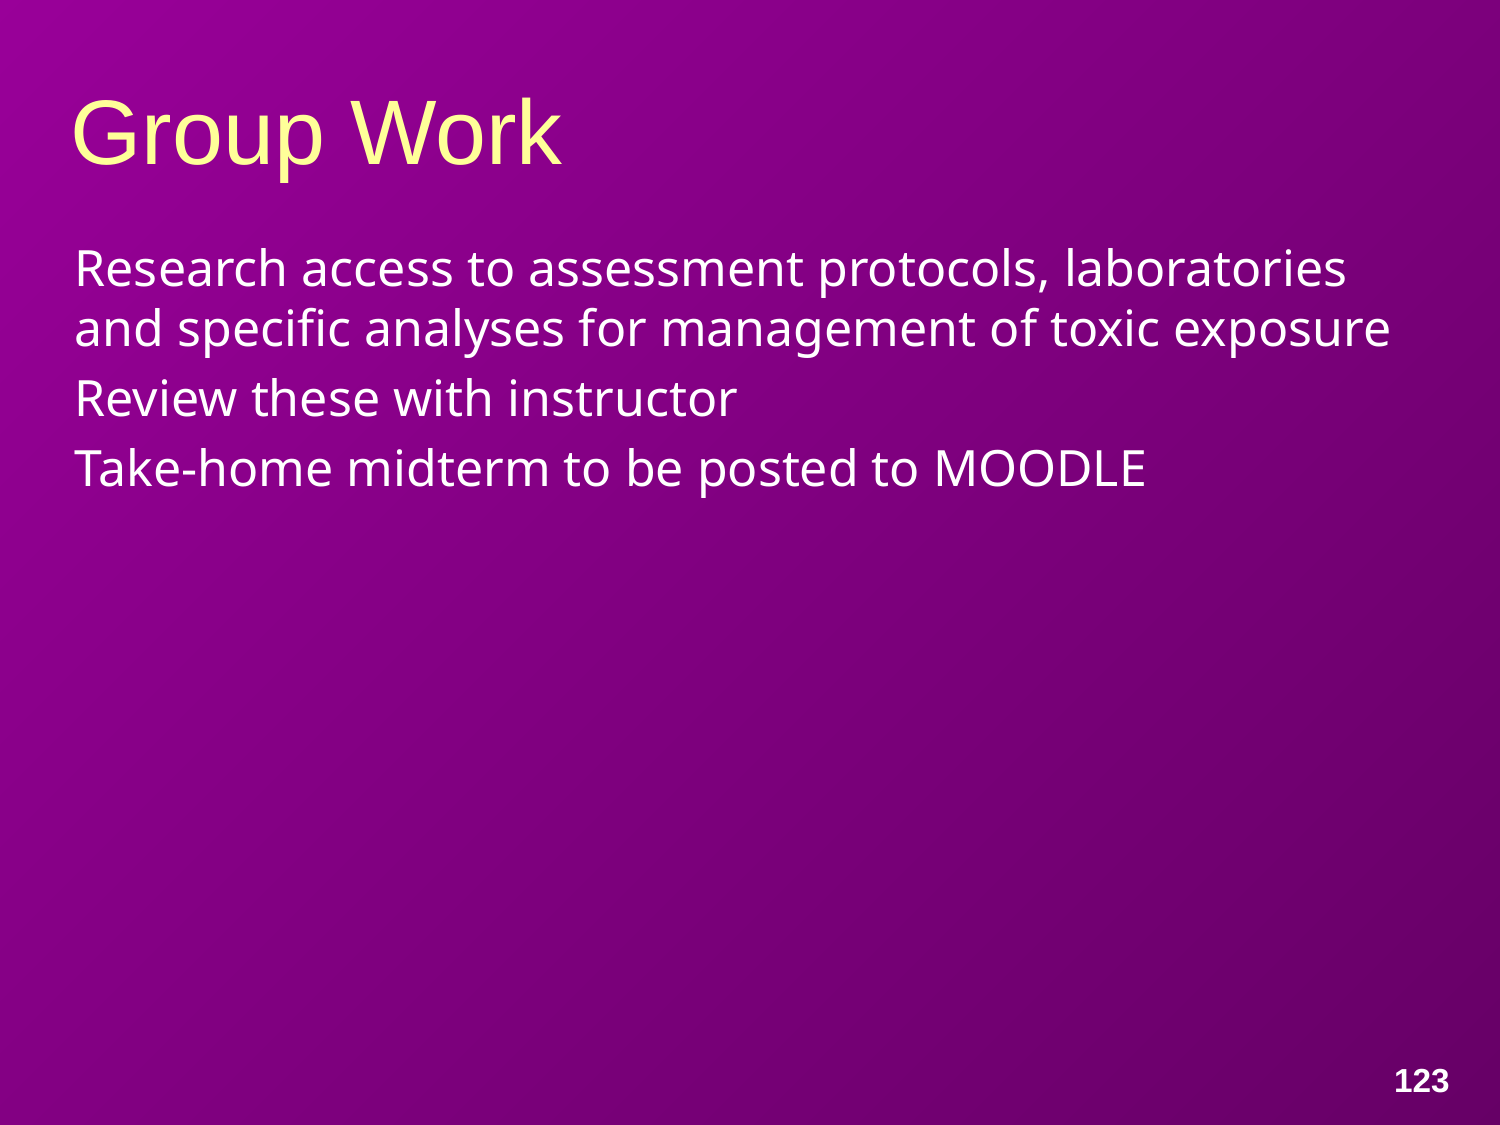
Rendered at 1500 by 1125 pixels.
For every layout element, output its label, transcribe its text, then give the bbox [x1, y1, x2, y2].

list Research access to assessment protocols, laboratories and specific analyses for management of toxic exposure Review these with instructor Take-home midterm to be posted to MOODLE [59, 228, 1437, 1051]
title Group Work [55, 65, 1435, 192]
slide_number 123 [1114, 1048, 1465, 1109]
